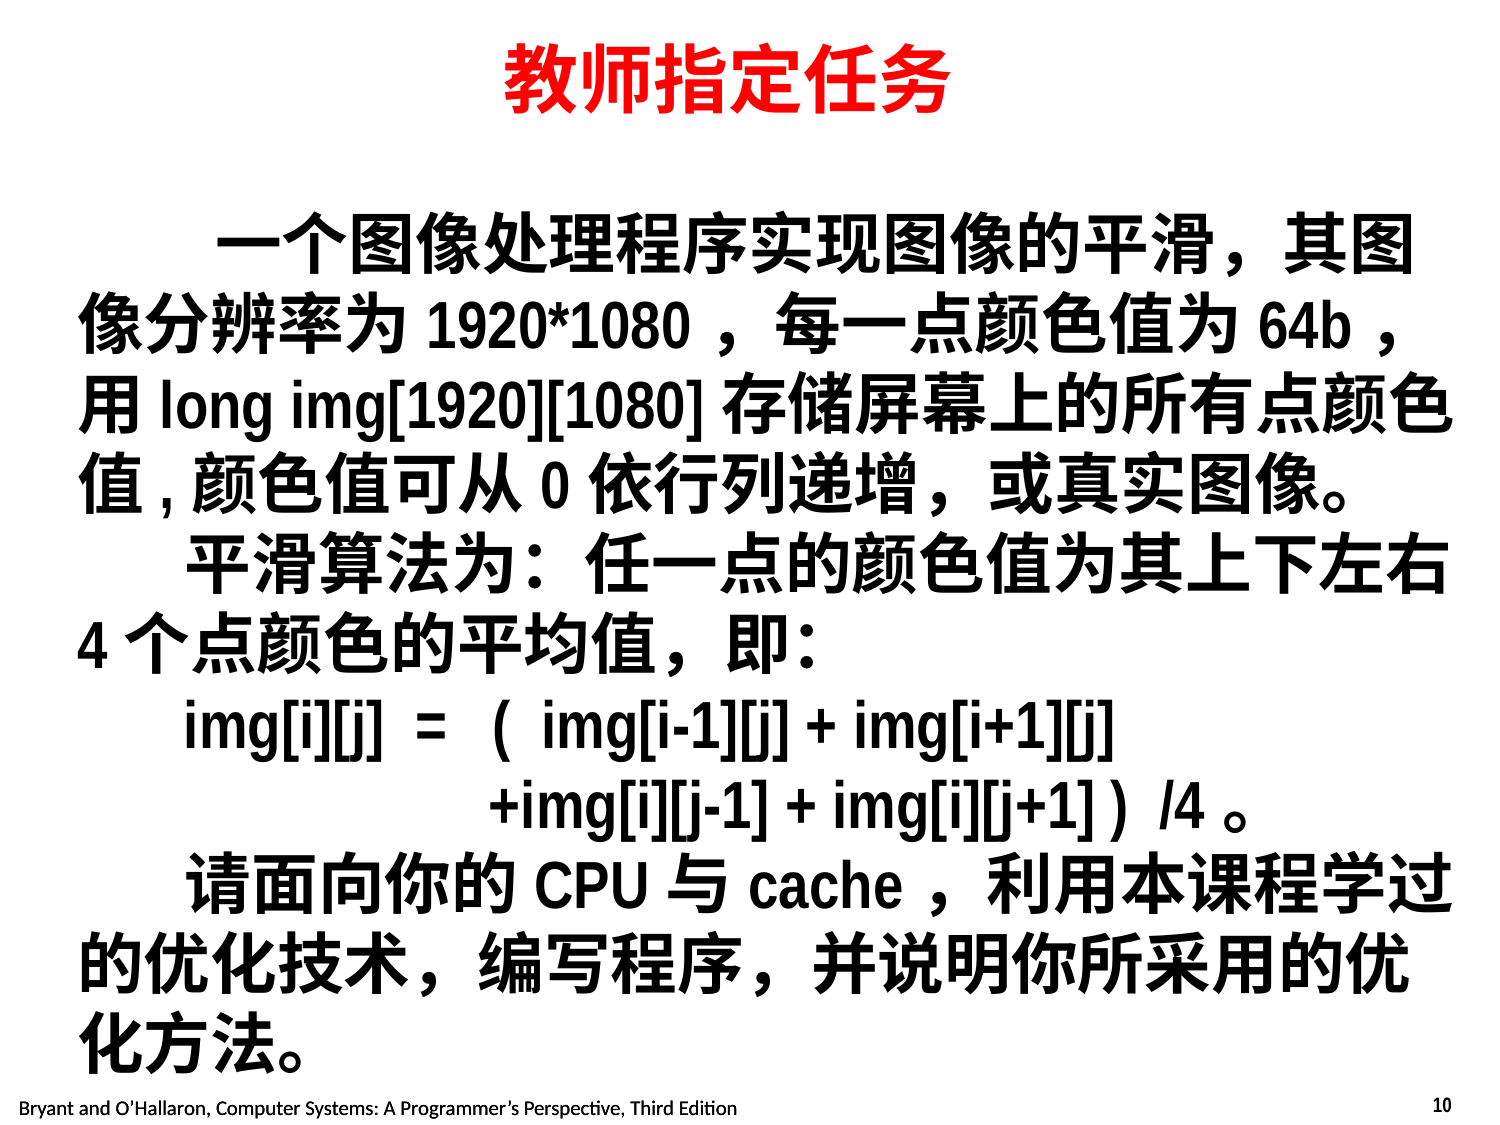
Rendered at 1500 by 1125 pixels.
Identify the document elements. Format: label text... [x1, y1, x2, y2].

text_box 教师指定任务 一个图像处理程序实现图像的平滑，其图像分辨率为1920*1080，每一点颜色值为64b，用long img[1920][1080]存储屏幕上的所有点颜色值,颜色值可从0依行列递增，或真实图像。 平滑算法为：任一点的颜色值为其上下左右4个点颜色的平均值，即： img[i][j] = ( img[i-1][j] + img[i+1][j] +img[i][j-1] + img[i][j+1] ) /4。 请面向你的CPU与cache，利用本课程学过的优化技术，编写程序，并说明你所采用的优化方法。 [62, 24, 1475, 1125]
